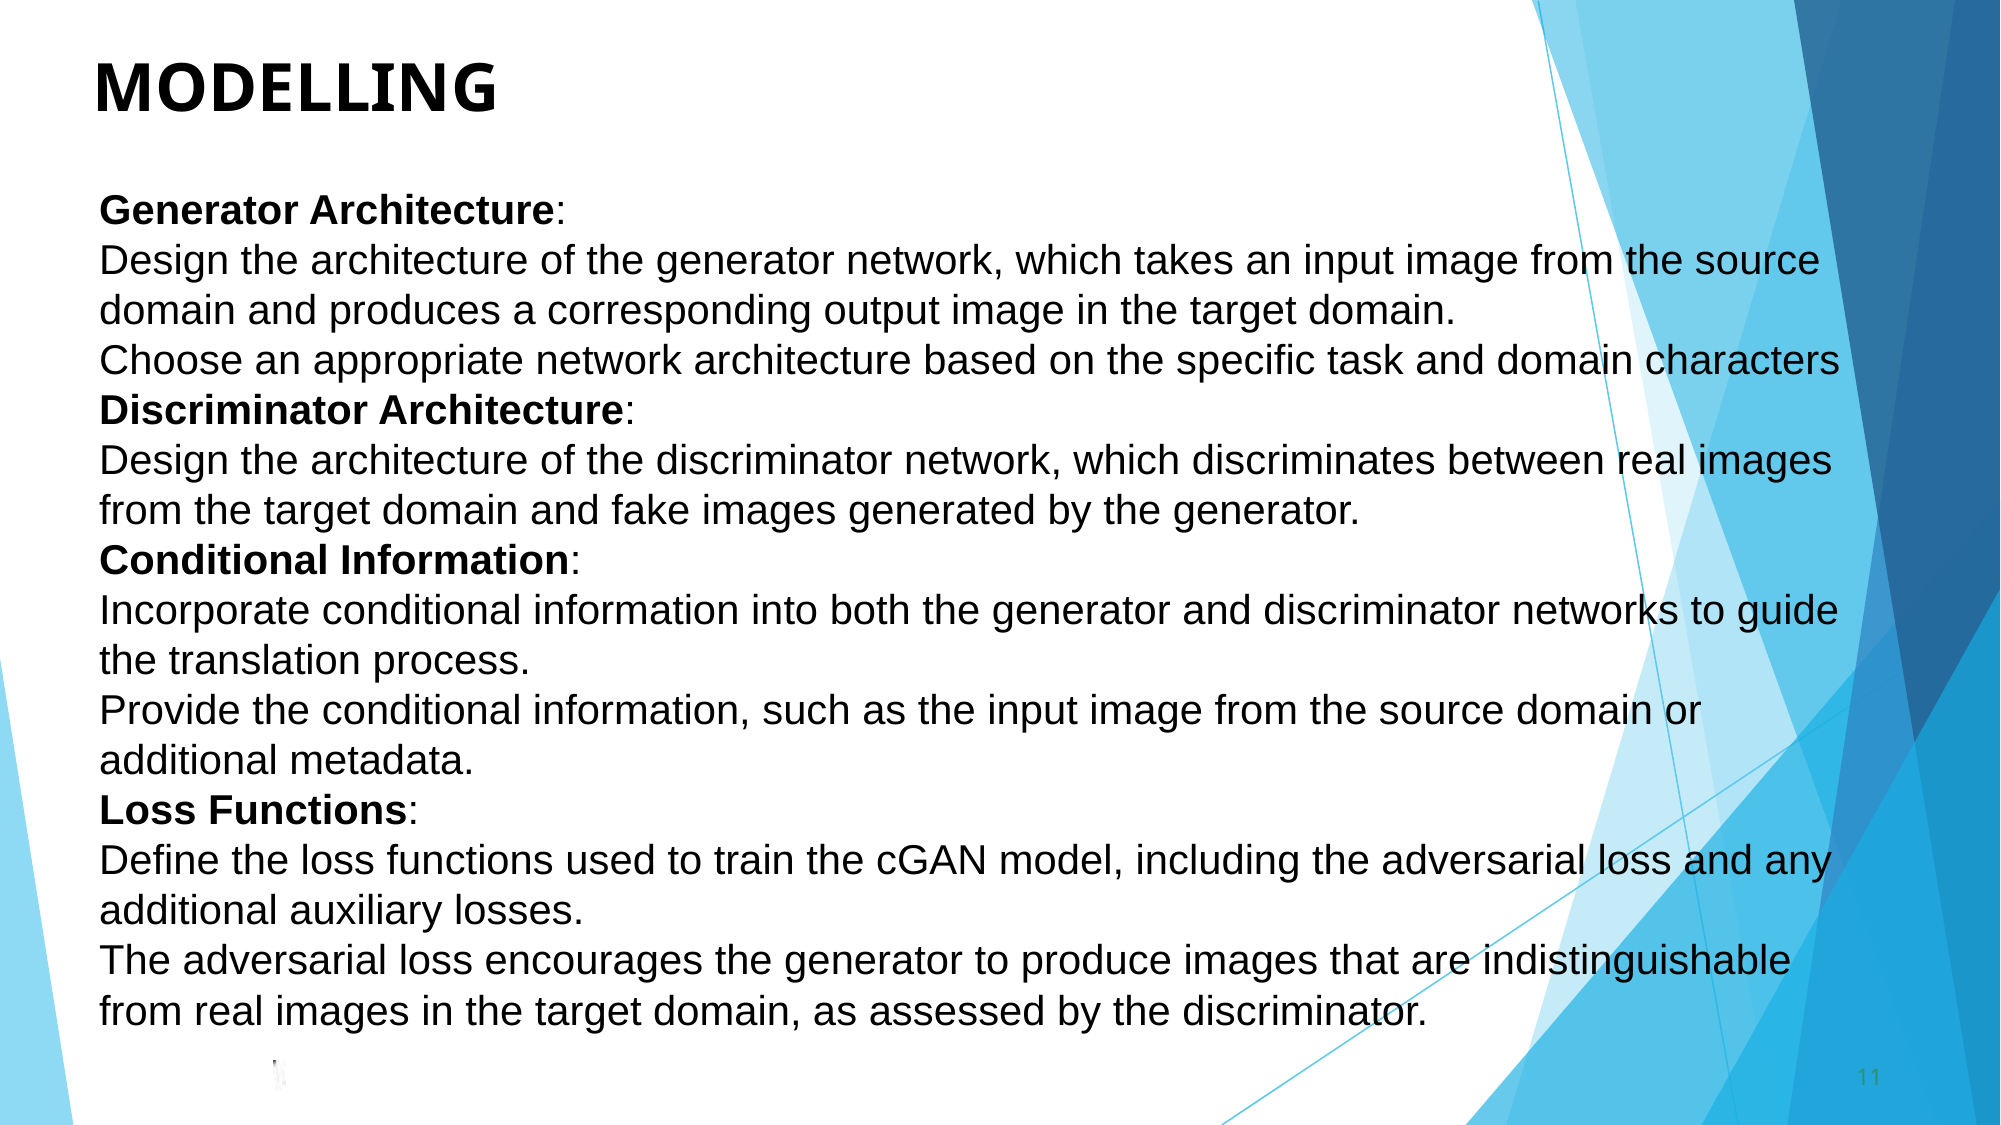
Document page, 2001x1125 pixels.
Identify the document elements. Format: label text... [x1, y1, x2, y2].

picture [273, 1060, 287, 1091]
text_box MODELLING [90, 42, 633, 125]
text_box Generator Architecture: Design the architecture of the generator network, which takes an input image from the source domain and produces a corresponding output image in the target domain. Choose an appropriate network architecture based on the specific task and domain characters Discriminator Architecture: Design the architecture of the discriminator network, which discriminates between real images from the target domain and fake images generated by the generator. Conditional Information: Incorporate conditional information into both the generator and discriminator networks to guide the translation process. Provide the conditional information, such as the input image from the source domain or additional metadata. Loss Functions: Define the loss functions used to train the cGAN model, including the adversarial loss and any additional auxiliary losses. The adversarial loss encourages the generator to produce images that are indistinguishable from real images in the target domain, as assessed by the discriminator. [84, 125, 1888, 1101]
